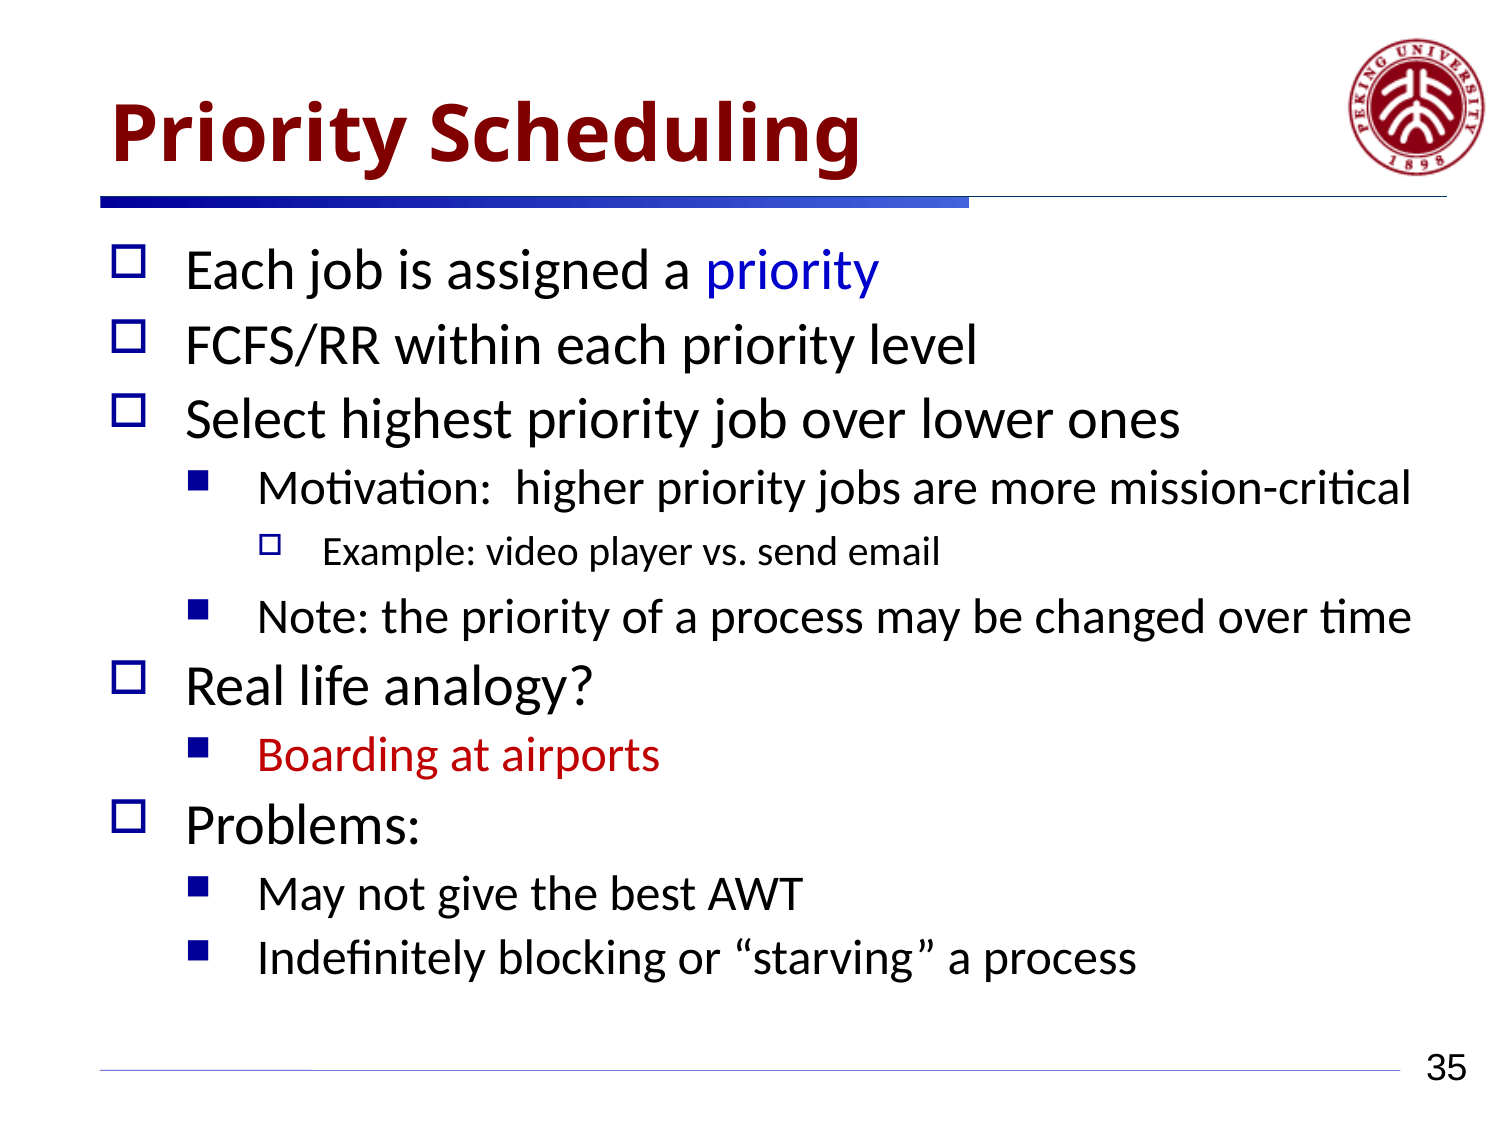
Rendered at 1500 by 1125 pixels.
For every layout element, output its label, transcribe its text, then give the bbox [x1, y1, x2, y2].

list Each job is assigned a priority FCFS/RR within each priority level Select highest priority job over lower ones Motivation: higher priority jobs are more mission-critical Example: video player vs. send email Note: the priority of a process may be changed over time Real life analogy? Boarding at airports Problems: May not give the best AWT Indefinitely blocking or “starving” a process [92, 231, 1484, 1059]
title Priority Scheduling [93, 49, 1330, 185]
picture [1340, 30, 1494, 183]
